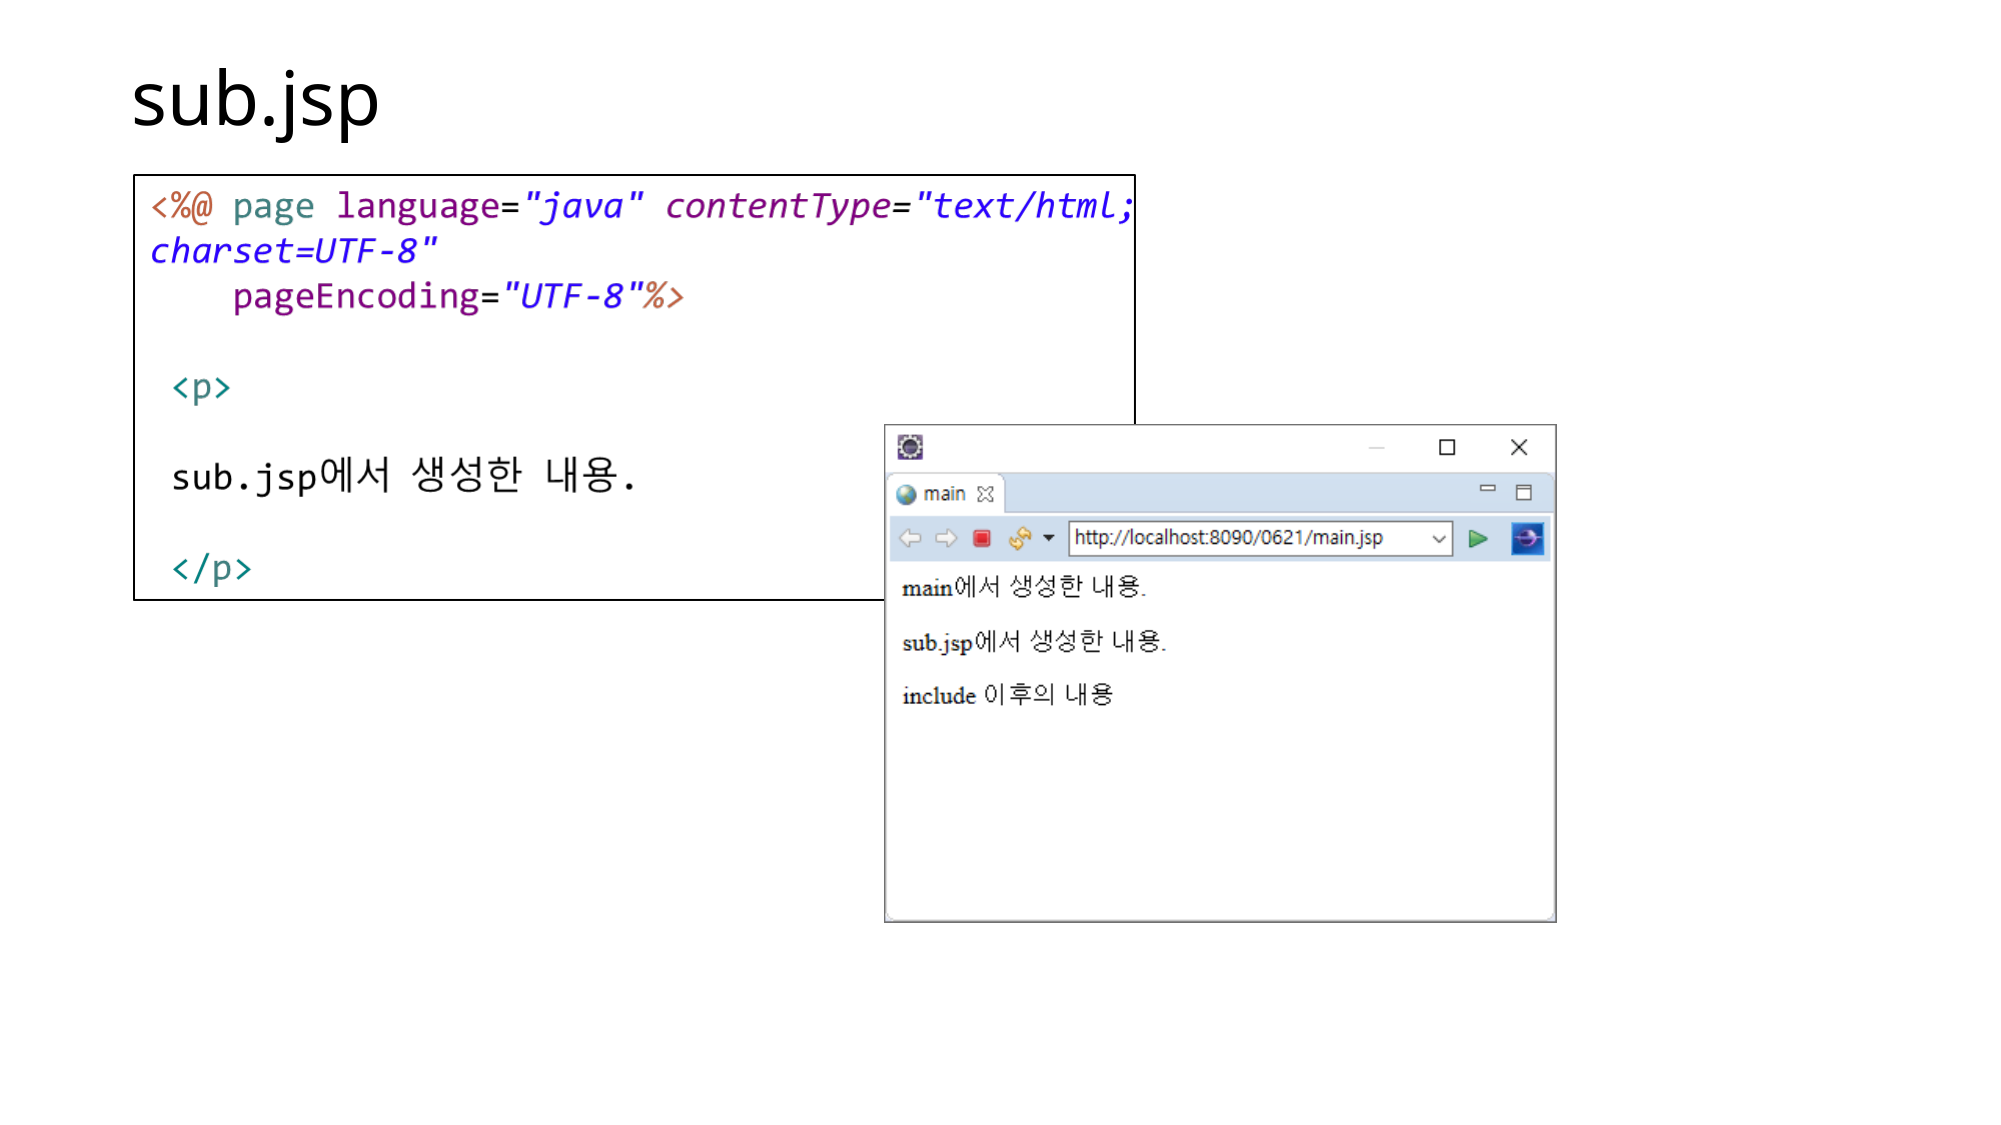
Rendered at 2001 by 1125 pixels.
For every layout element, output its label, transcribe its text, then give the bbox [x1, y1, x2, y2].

text_box sub.jsp [116, 42, 1973, 148]
picture [126, 169, 1557, 923]
